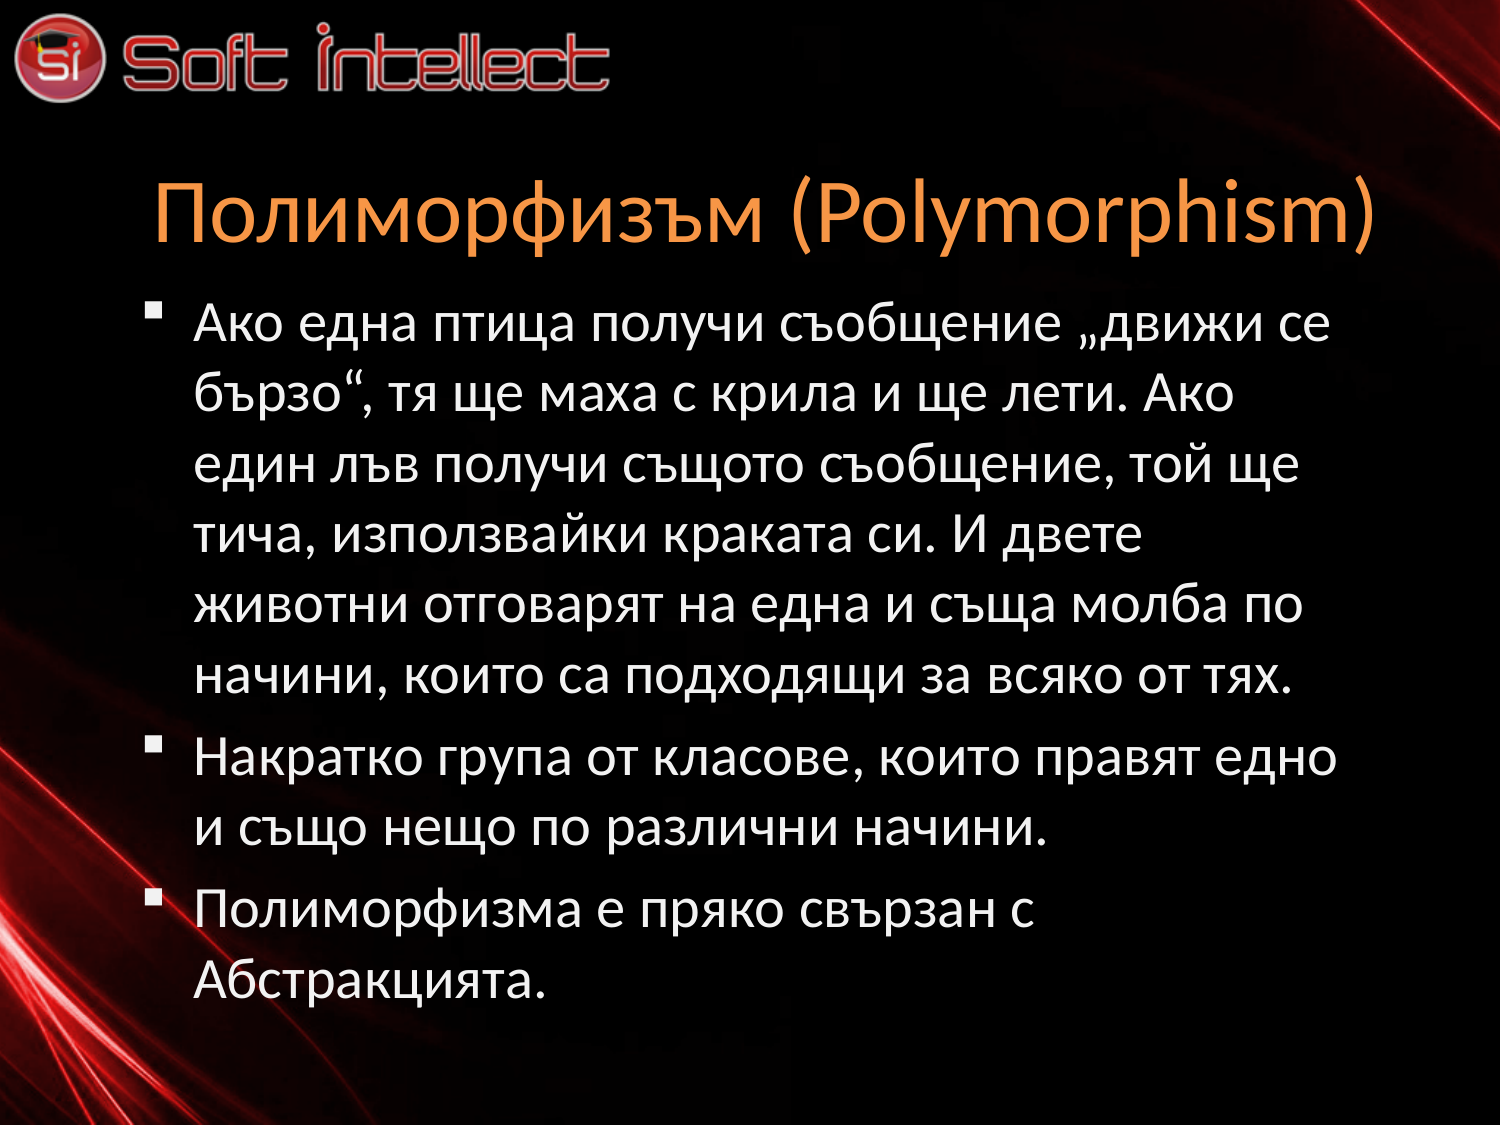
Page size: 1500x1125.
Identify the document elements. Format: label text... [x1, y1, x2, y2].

picture [0, 0, 1500, 1125]
list Ако една птица получи съобщение „движи се бързо“, тя ще маха с крила и ще лети. Ако един лъв получи същото съобщение, той ще тича, използвайки краката си. И двете животни отговарят на една и съща молба по начини, които са подходящи за всяко от тях. Накратко група от класове, които правят едно и също нещо по различни начини. Полиморфизма е пряко свързан с Абстракцията. [125, 275, 1375, 1018]
title Полиморфизъм (Polymorphism) [137, 112, 1488, 300]
